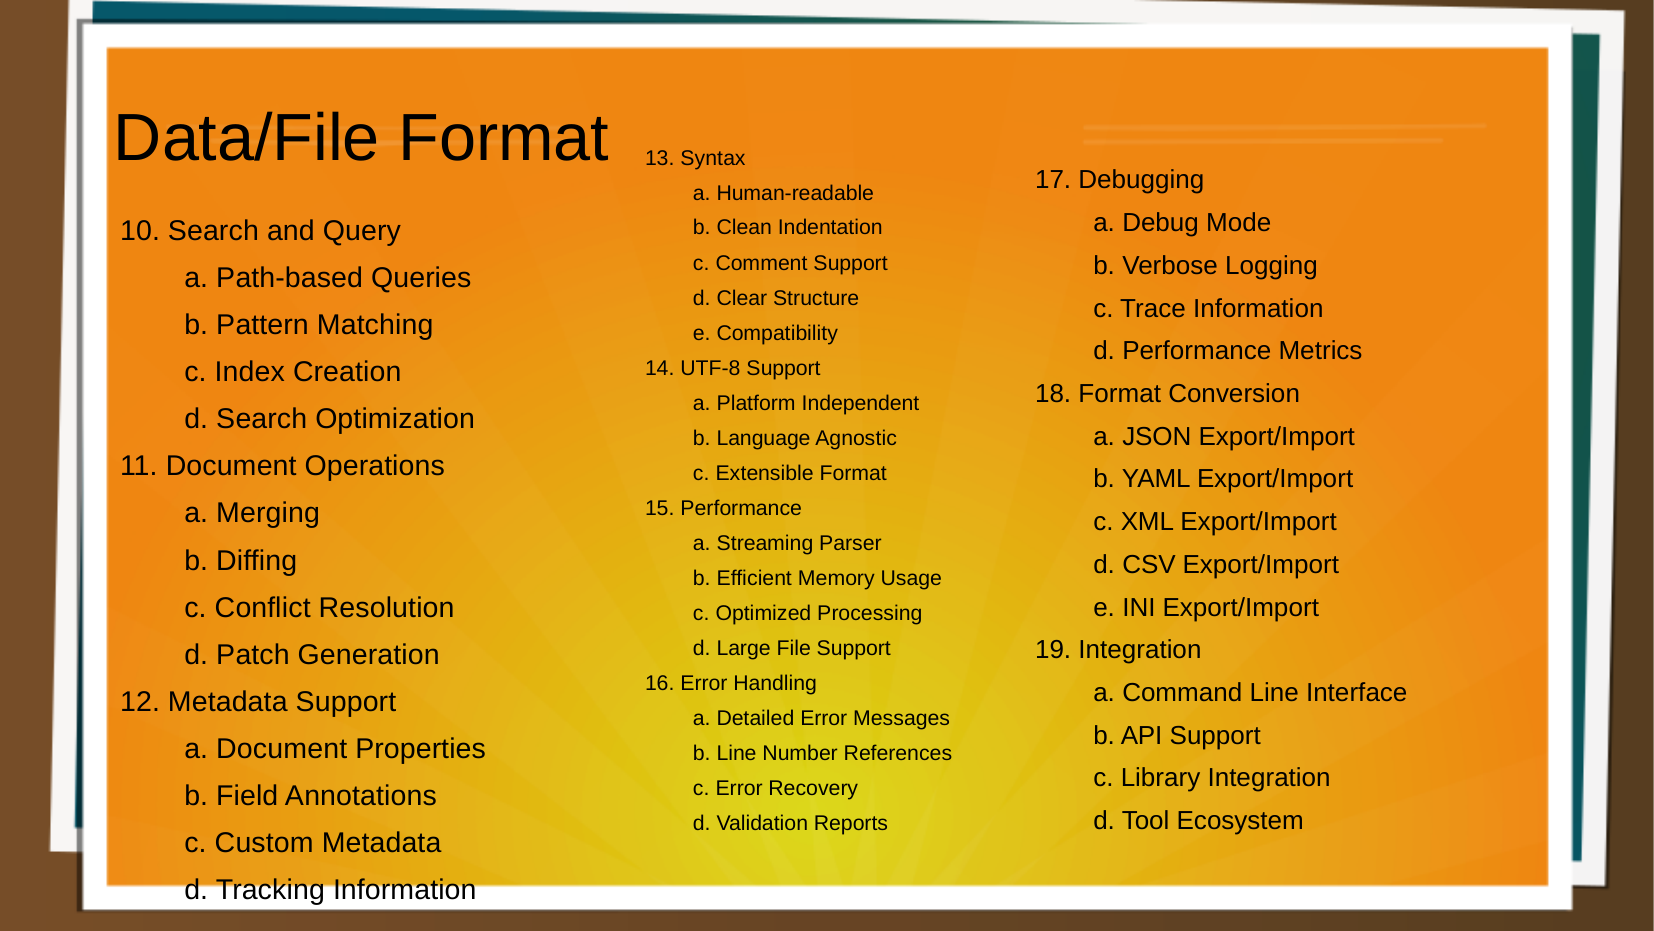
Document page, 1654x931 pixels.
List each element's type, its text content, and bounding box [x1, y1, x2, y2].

text_box 10. Search and Query a. Path-based Queries b. Pattern Matching c. Index Creation d. Search Optimization 11. Document Operations a. Merging b. Diffing c. Conflict Resolution d. Patch Generation 12. Metadata Support a. Document Properties b. Field Annotations c. Custom Metadata d. Tracking Information [119, 179, 630, 915]
picture [0, 0, 1654, 931]
text_box Data/File Format [113, 86, 1635, 180]
text_box 17. Debugging a. Debug Mode b. Verbose Logging c. Trace Information d. Performance Metrics 18. Format Conversion a. JSON Export/Import b. YAML Export/Import c. XML Export/Import d. CSV Export/Import e. INI Export/Import 19. Integration a. Command Line Interface b. API Support c. Library Integration d. Tool Ecosystem [1034, 105, 1545, 840]
text_box 13. Syntax a. Human-readable b. Clean Indentation c. Comment Support d. Clear Structure e. Compatibility 14. UTF-8 Support a. Platform Independent b. Language Agnostic c. Extensible Format 15. Performance a. Streaming Parser b. Efficient Memory Usage c. Optimized Processing d. Large File Support 16. Error Handling a. Detailed Error Messages b. Line Number References c. Error Recovery d. Validation Reports [644, 119, 1155, 855]
